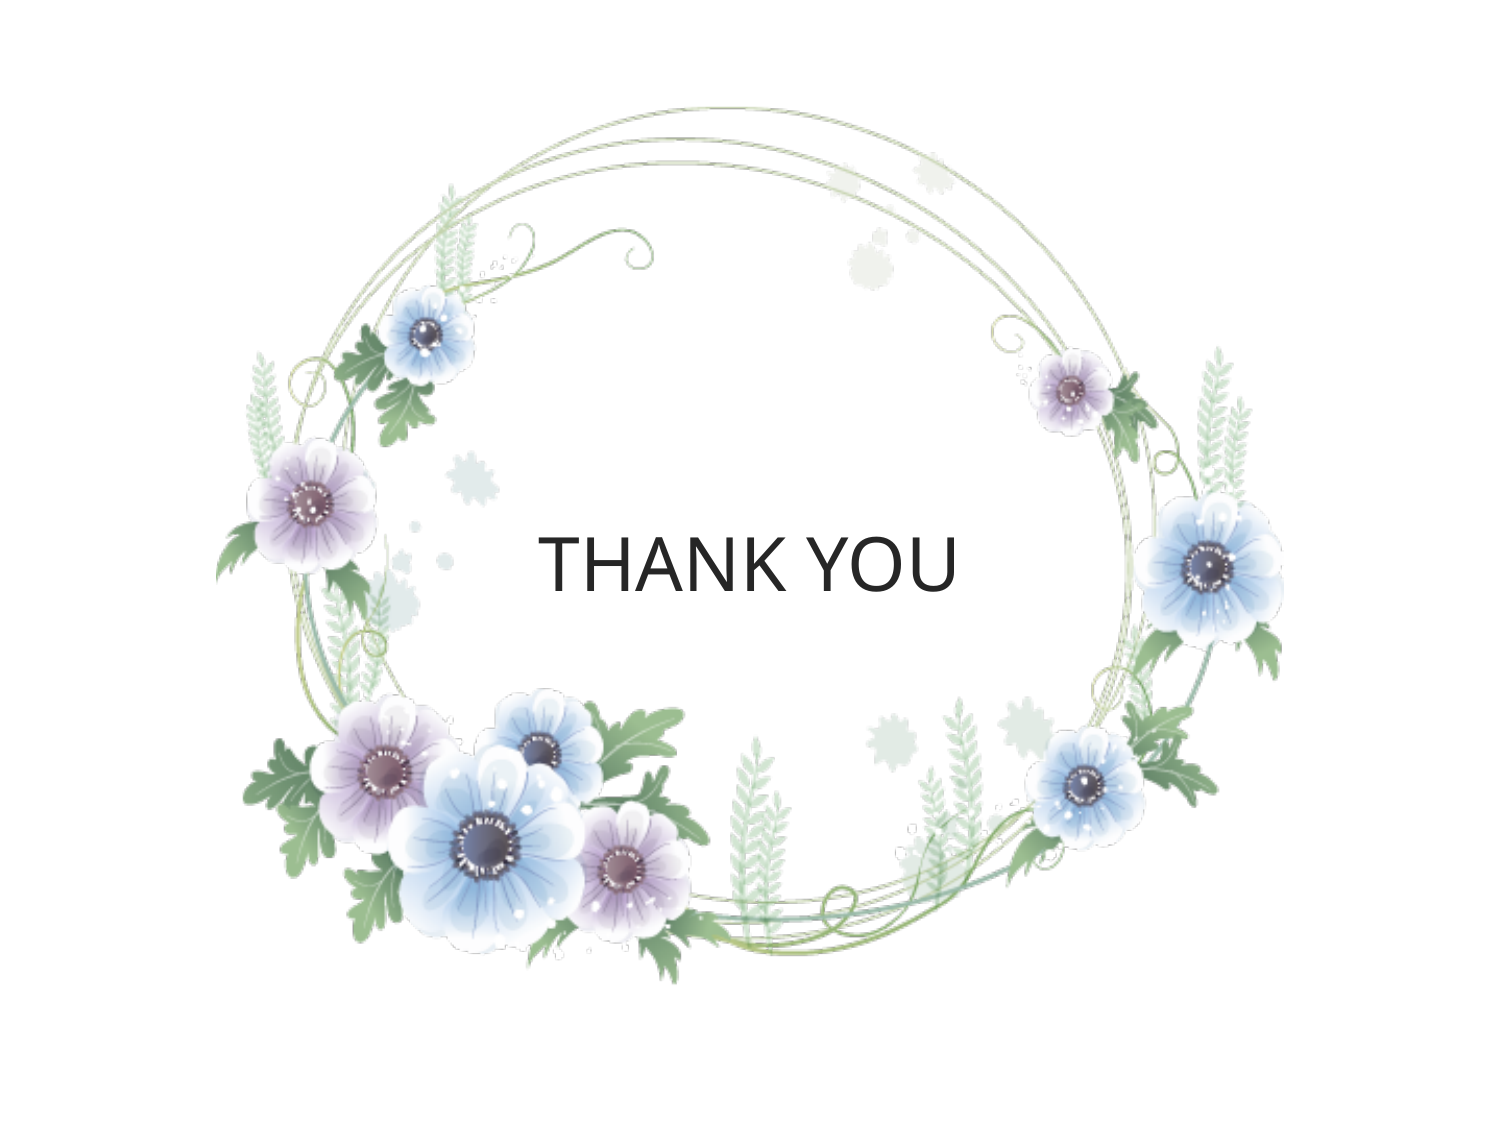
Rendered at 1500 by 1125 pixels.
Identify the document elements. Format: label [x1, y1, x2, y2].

picture [216, 30, 1284, 1098]
